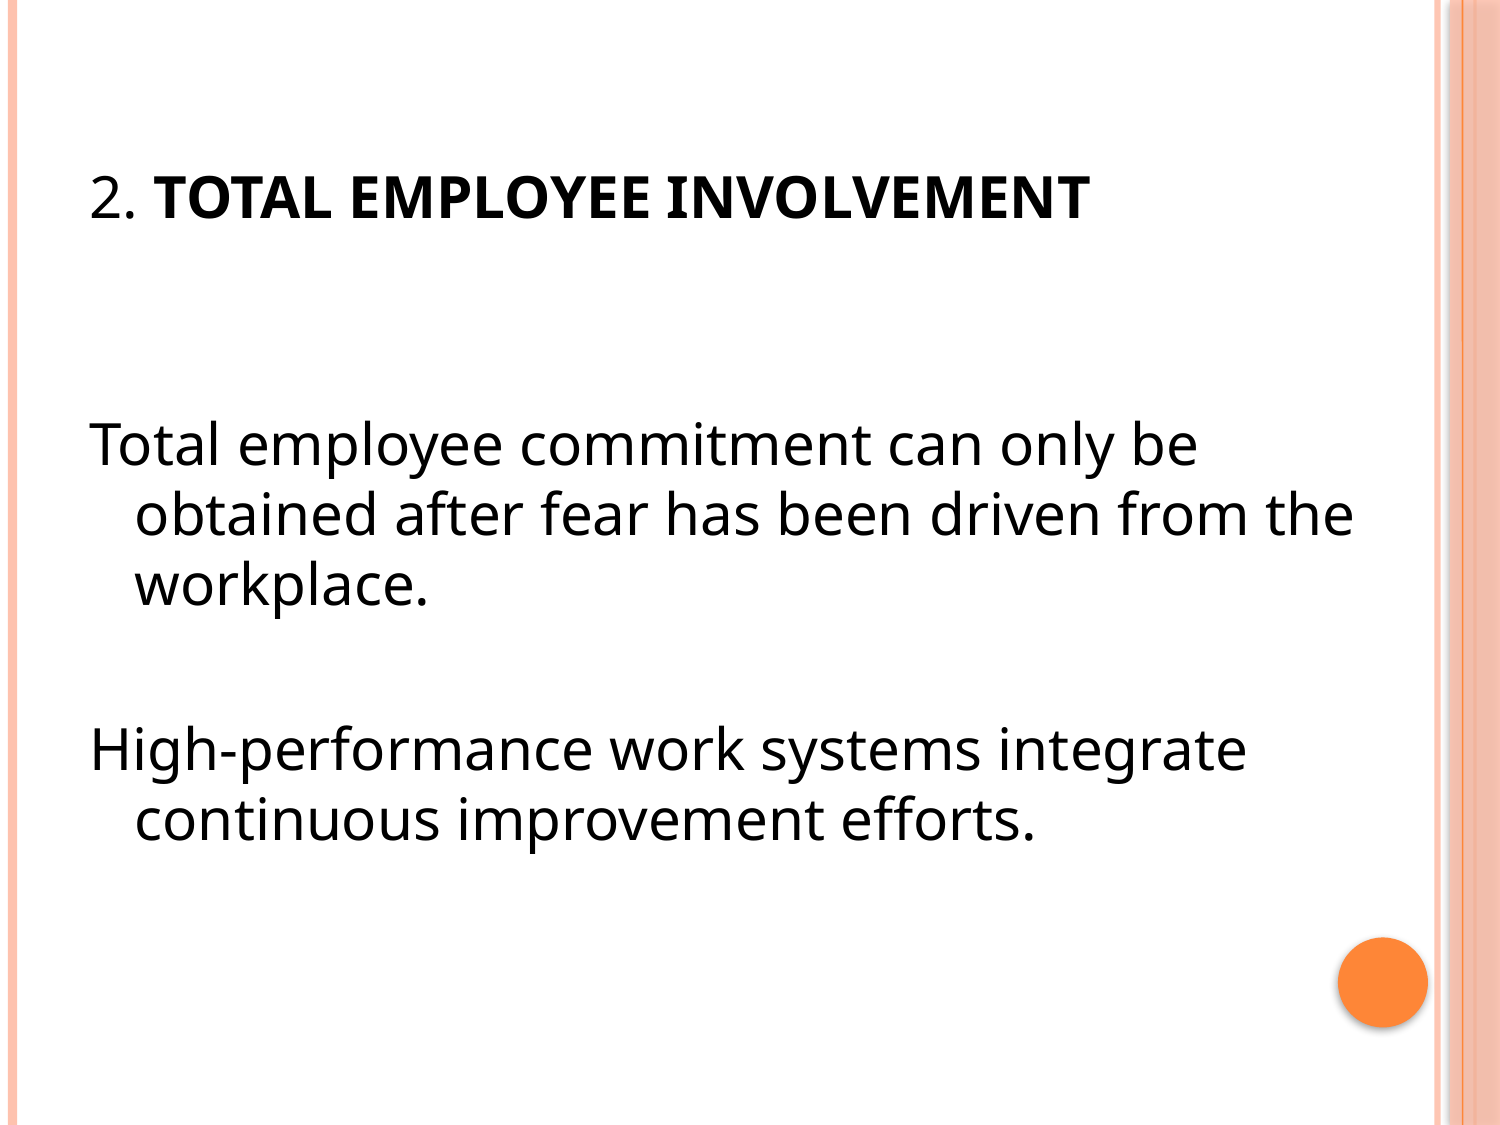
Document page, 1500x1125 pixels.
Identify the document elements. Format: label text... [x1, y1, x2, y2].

list 2. TOTAL EMPLOYEE INVOLVEMENT Total employee commitment can only be obtained after fear has been driven from the workplace. High-performance work systems integrate continuous improvement efforts. [75, 152, 1425, 1005]
